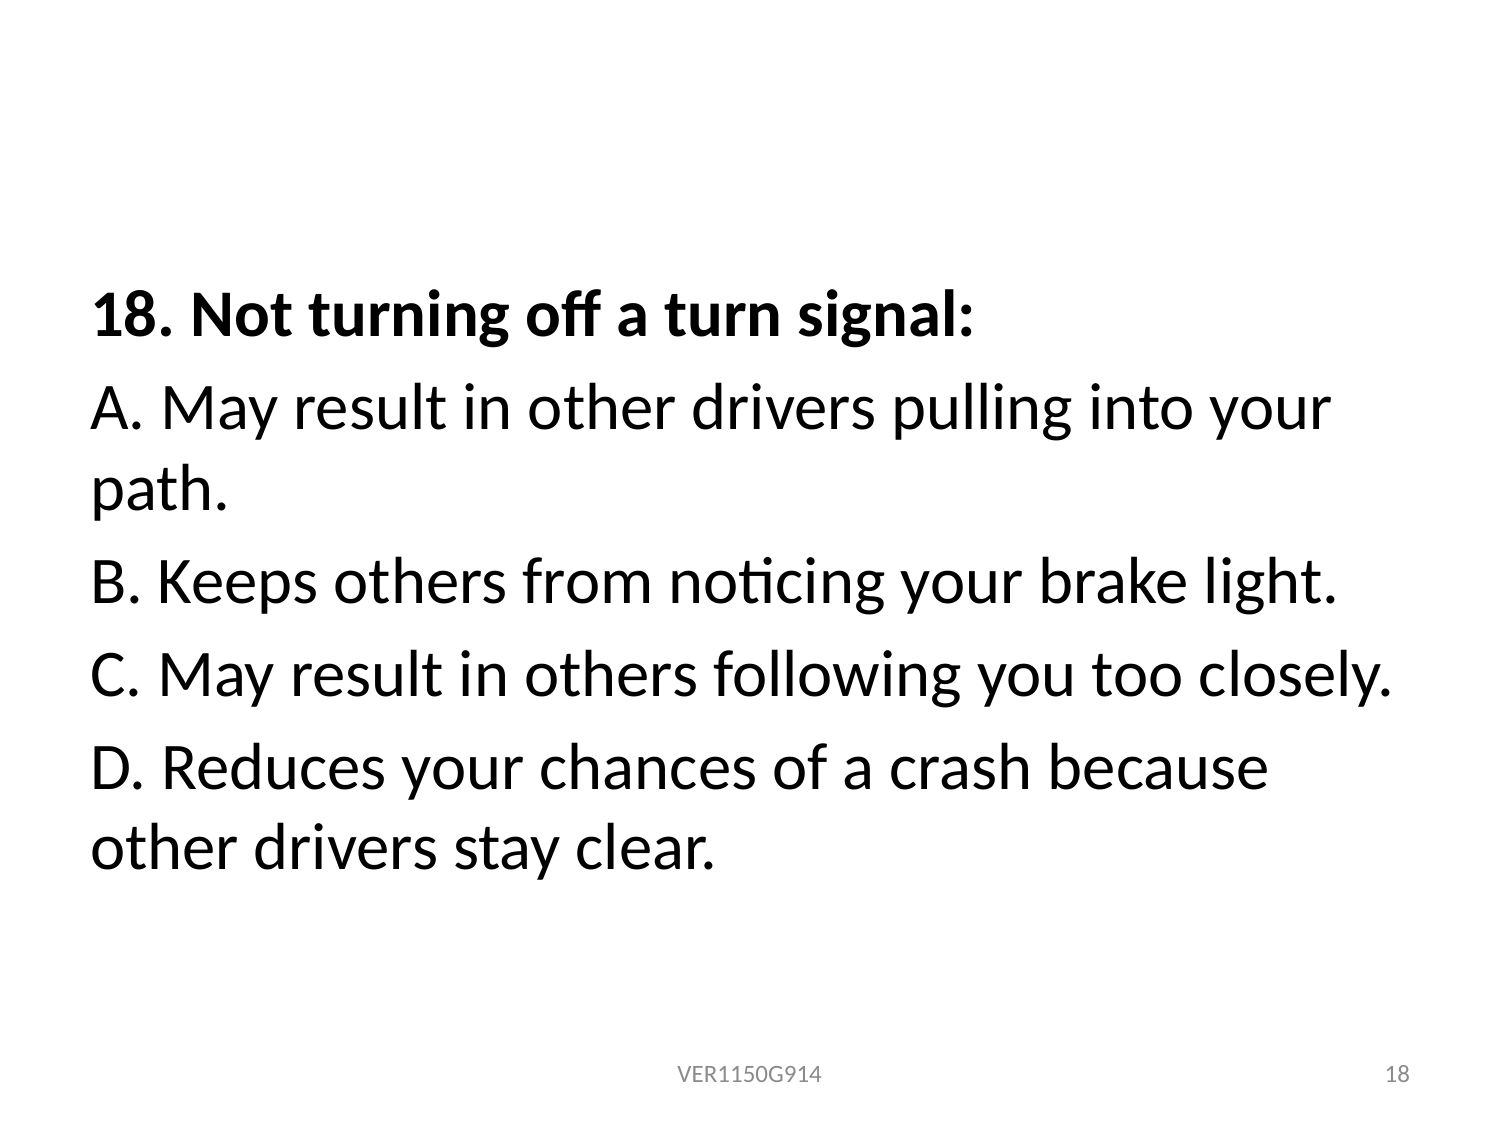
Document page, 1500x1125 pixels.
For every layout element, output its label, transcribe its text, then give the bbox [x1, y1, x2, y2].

list 18. Not turning off a turn signal: A. May result in other drivers pulling into your path. B. Keeps others from noticing your brake light. C. May result in others following you too closely. D. Reduces your chances of a crash because other drivers stay clear. [75, 262, 1425, 1005]
slide_number 18 [1074, 1042, 1425, 1103]
footer VER1150G914 [512, 1042, 988, 1103]
